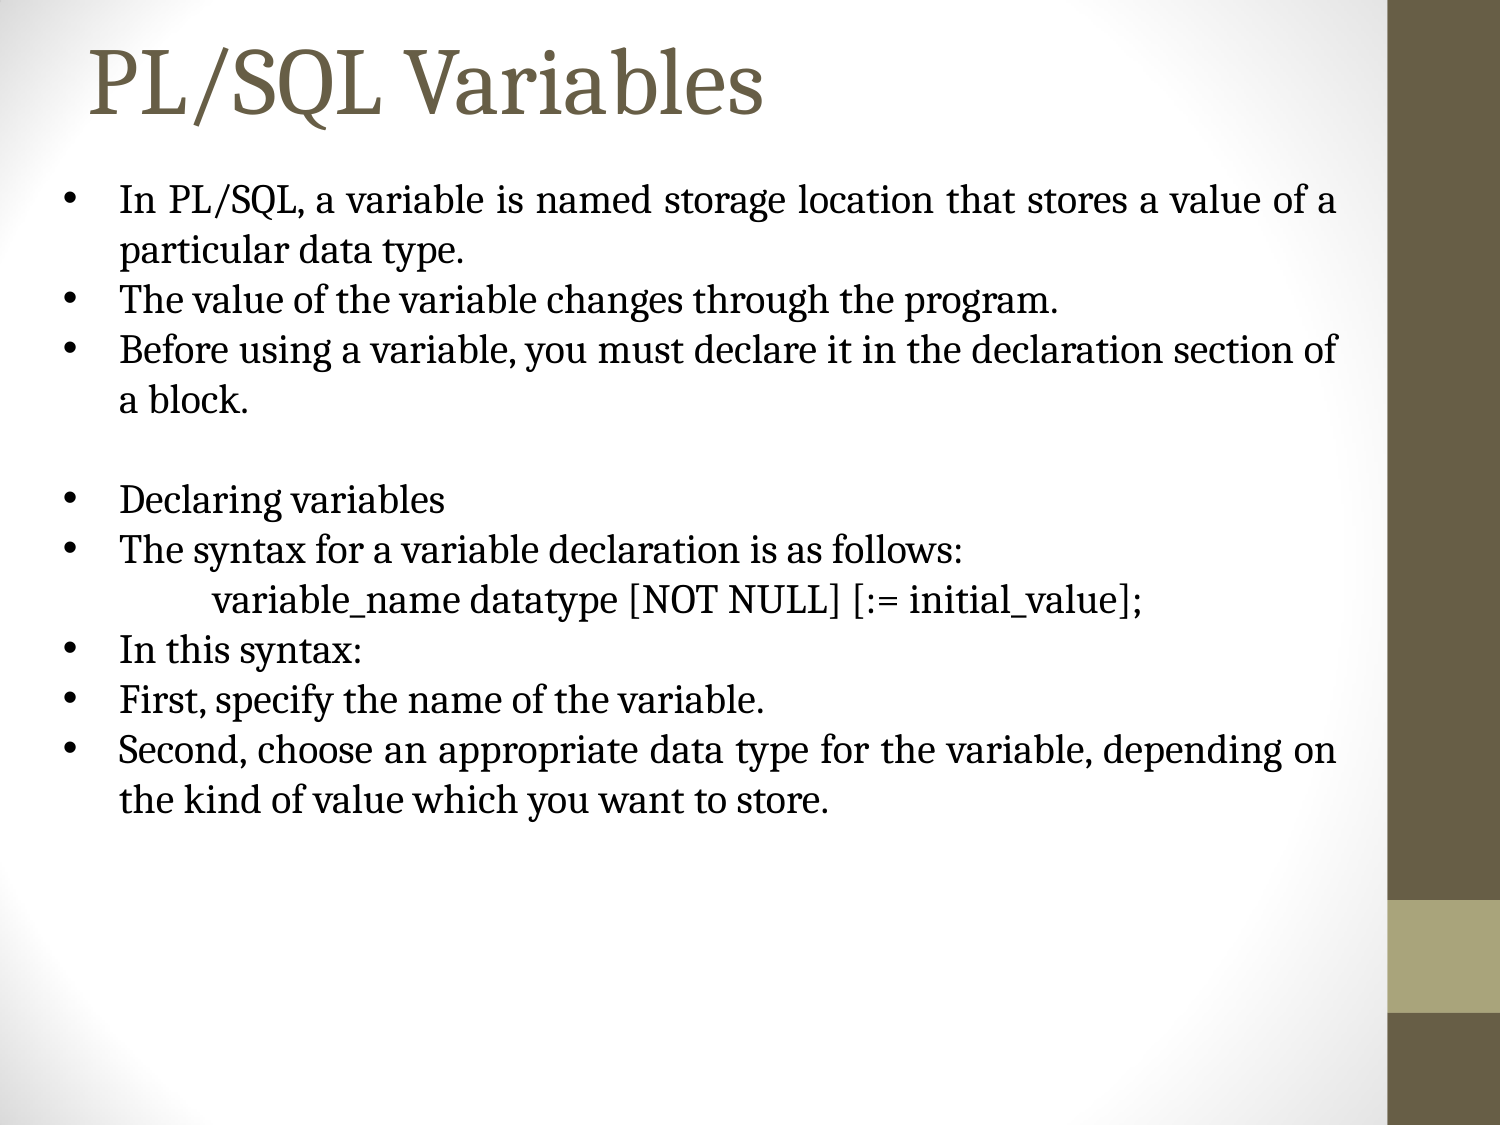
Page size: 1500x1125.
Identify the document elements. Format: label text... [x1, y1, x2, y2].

picture [0, 0, 1387, 1125]
title PL/SQL Variables [87, 19, 1413, 136]
list In PL/SQL, a variable is named storage location that stores a value of a particular data type. The value of the variable changes through the program. Before using a variable, you must declare it in the declaration section of a block. Declaring variables The syntax for a variable declaration is as follows: variable_name datatype [NOT NULL] [:= initial_value]; In this syntax: First, specify the name of the variable. Second, choose an appropriate data type for the variable, depending on the kind of value which you want to store. [62, 171, 1338, 929]
